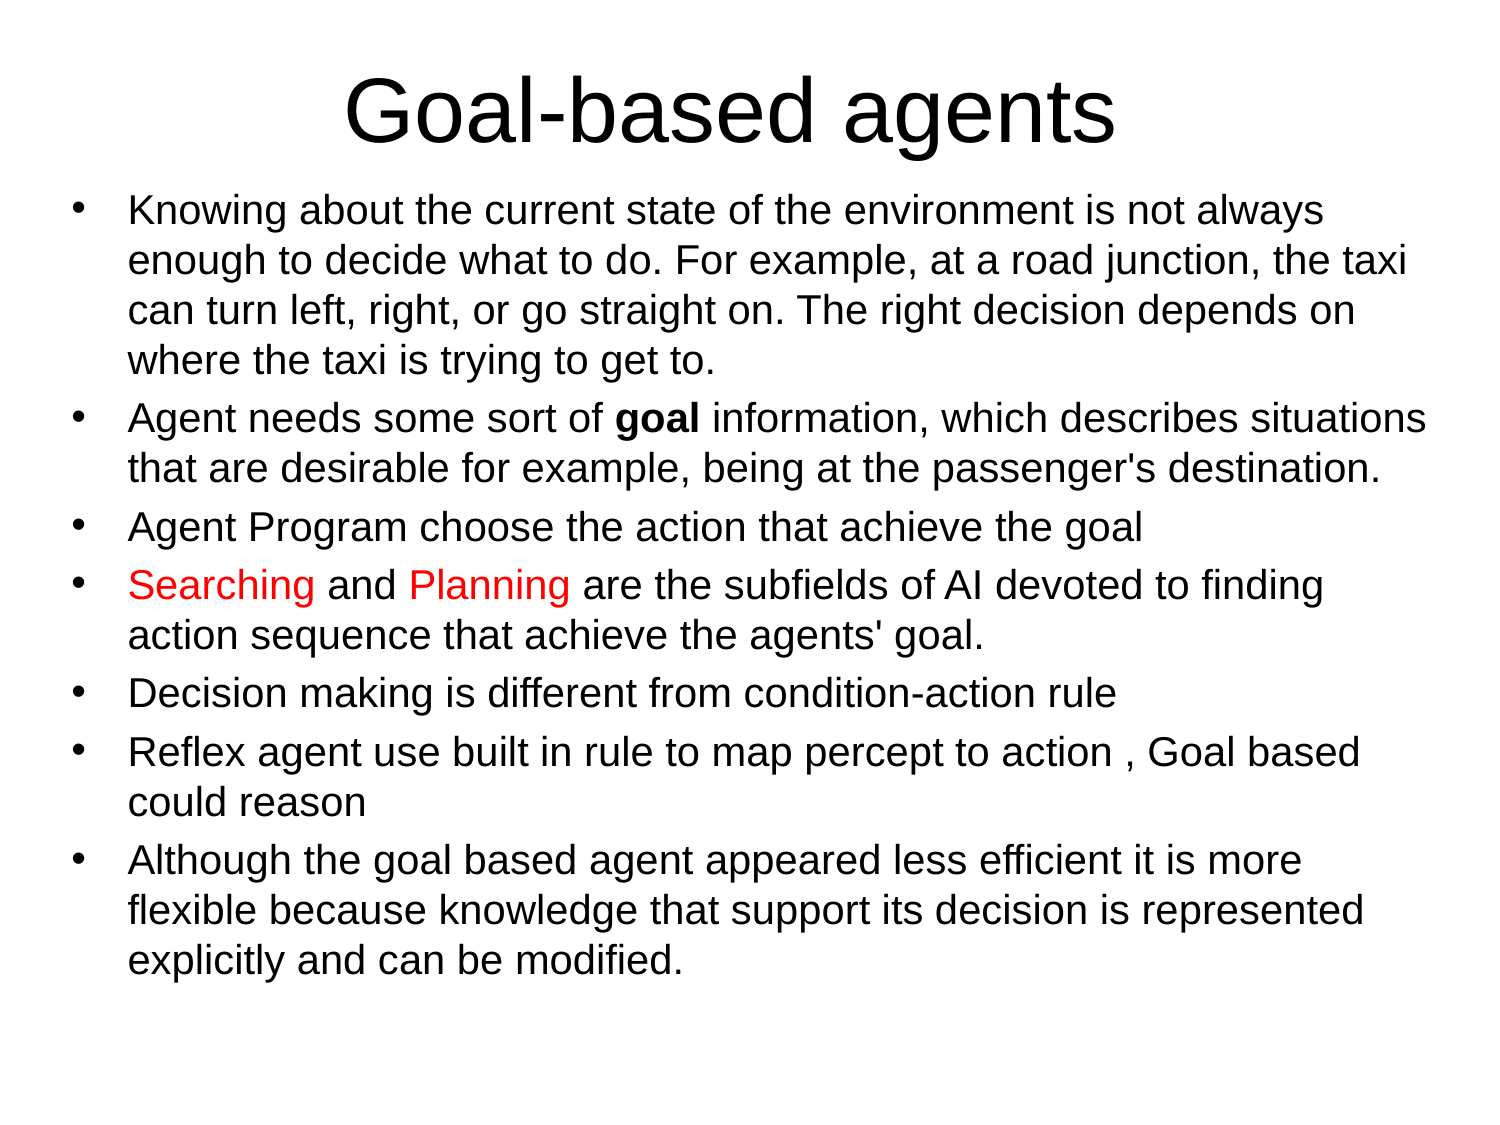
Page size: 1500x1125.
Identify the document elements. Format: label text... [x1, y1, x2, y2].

title Goal-based agents [56, 12, 1407, 174]
list Knowing about the current state of the environment is not always enough to decide what to do. For example, at a road junction, the taxi can turn left, right, or go straight on. The right decision depends on where the taxi is trying to get to. Agent needs some sort of goal information, which describes situations that are desirable for example, being at the passenger's destination. Agent Program choose the action that achieve the goal Searching and Planning are the subfields of AI devoted to finding action sequence that achieve the agents' goal. Decision making is different from condition-action rule Reflex agent use built in rule to map percept to action , Goal based could reason Although the goal based agent appeared less efficient it is more flexible because knowledge that support its decision is represented explicitly and can be modified. [56, 174, 1444, 1088]
